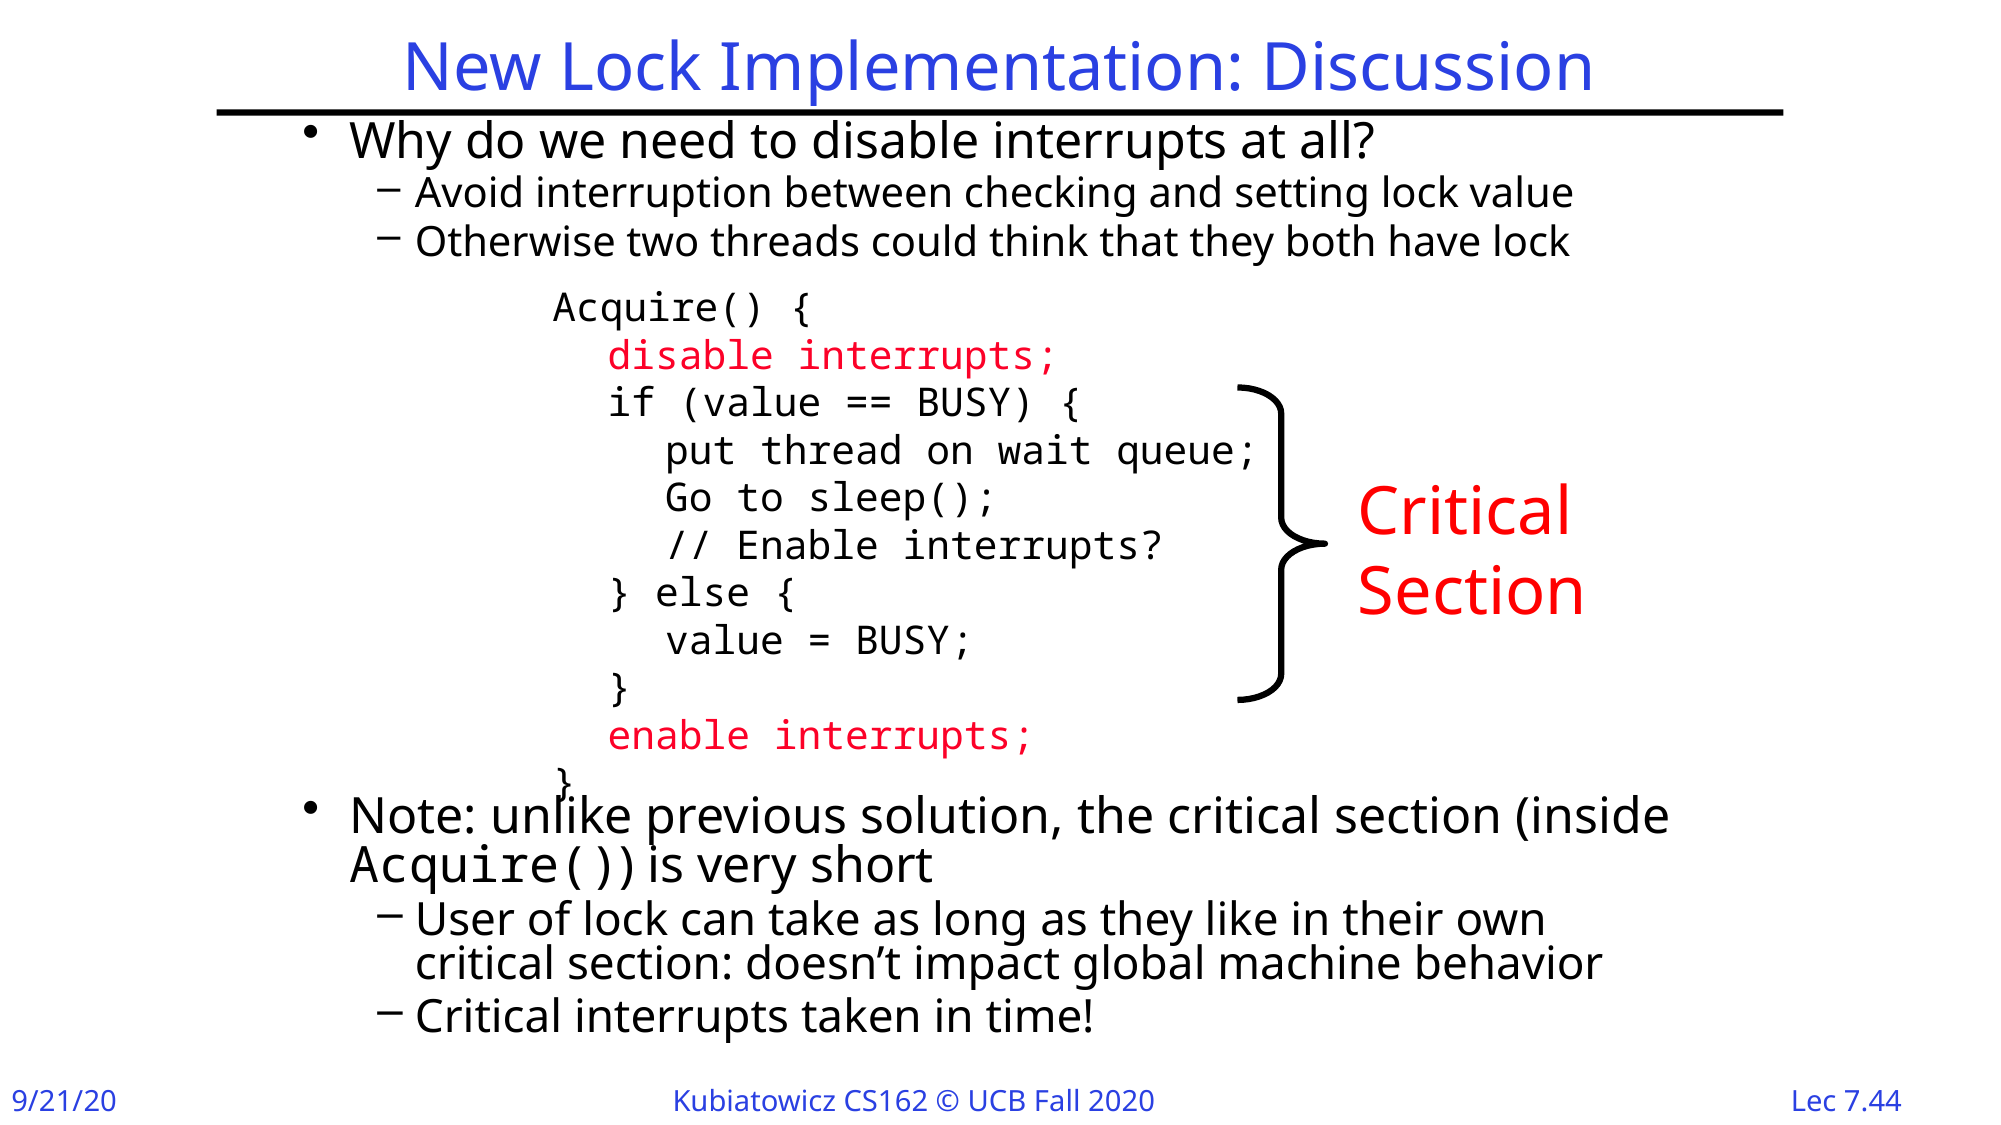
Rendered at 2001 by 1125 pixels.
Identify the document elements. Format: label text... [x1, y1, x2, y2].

list Why do we need to disable interrupts at all? Avoid interruption between checking and setting lock value Otherwise two threads could think that they both have lock Note: unlike previous solution, the critical section (inside Acquire()) is very short User of lock can take as long as they like in their own critical section: doesn’t impact global machine behavior Critical interrupts taken in time! [287, 112, 1700, 1113]
title New Lock Implementation: Discussion [216, 24, 1784, 113]
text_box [537, 274, 1600, 818]
